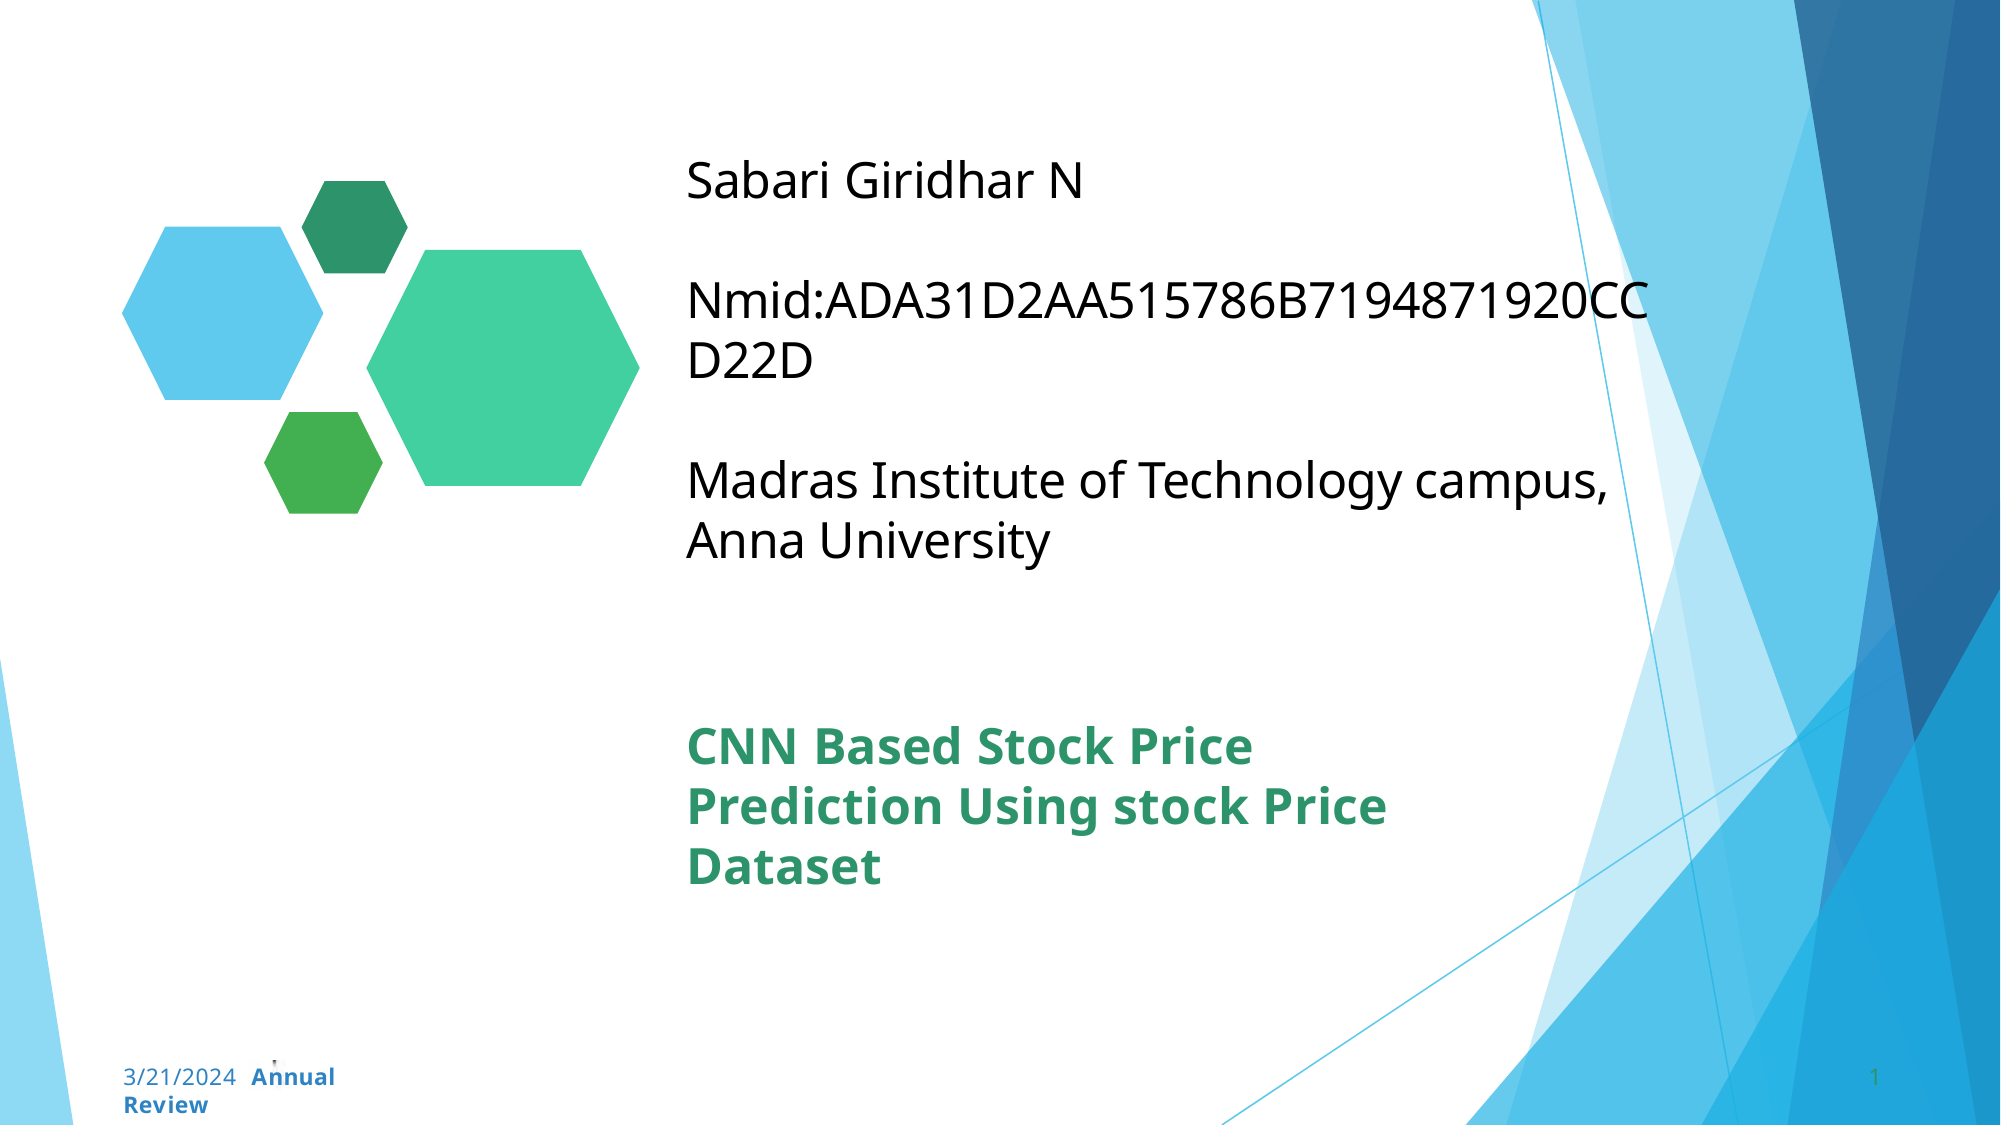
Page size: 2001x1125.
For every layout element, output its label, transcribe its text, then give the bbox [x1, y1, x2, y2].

text_box CNN Based Stock Price Prediction Using stock Price Dataset [684, 712, 1397, 895]
text_box 3/21/2024 Annual Review [121, 1094, 417, 1118]
text_box [264, 412, 383, 514]
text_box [121, 181, 408, 400]
slide_number 1 [1861, 1061, 1888, 1125]
picture [110, 1060, 463, 1094]
text_box [382, 249, 640, 486]
title Sabari Giridhar N Nmid:ADA31D2AA515786B7194871920CCD22D Madras Institute of Technology campus, Anna University [683, 145, 1676, 650]
